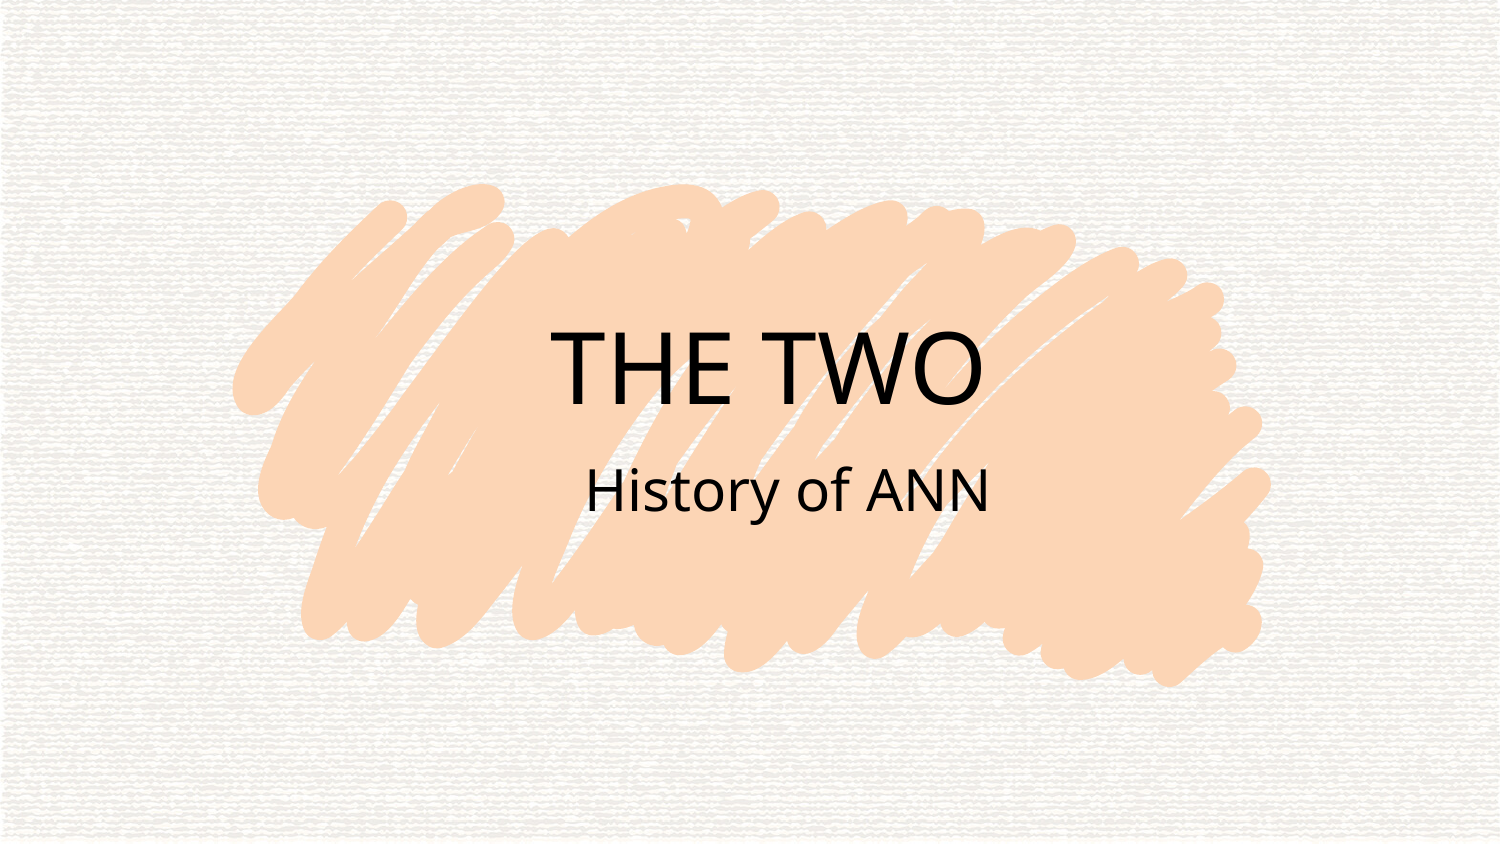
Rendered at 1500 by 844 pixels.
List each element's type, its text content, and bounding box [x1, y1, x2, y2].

text_box History of ANN [478, 445, 1041, 531]
text_box [232, 184, 1271, 687]
text_box THE TWO [536, 297, 1003, 432]
picture [0, 0, 1500, 844]
